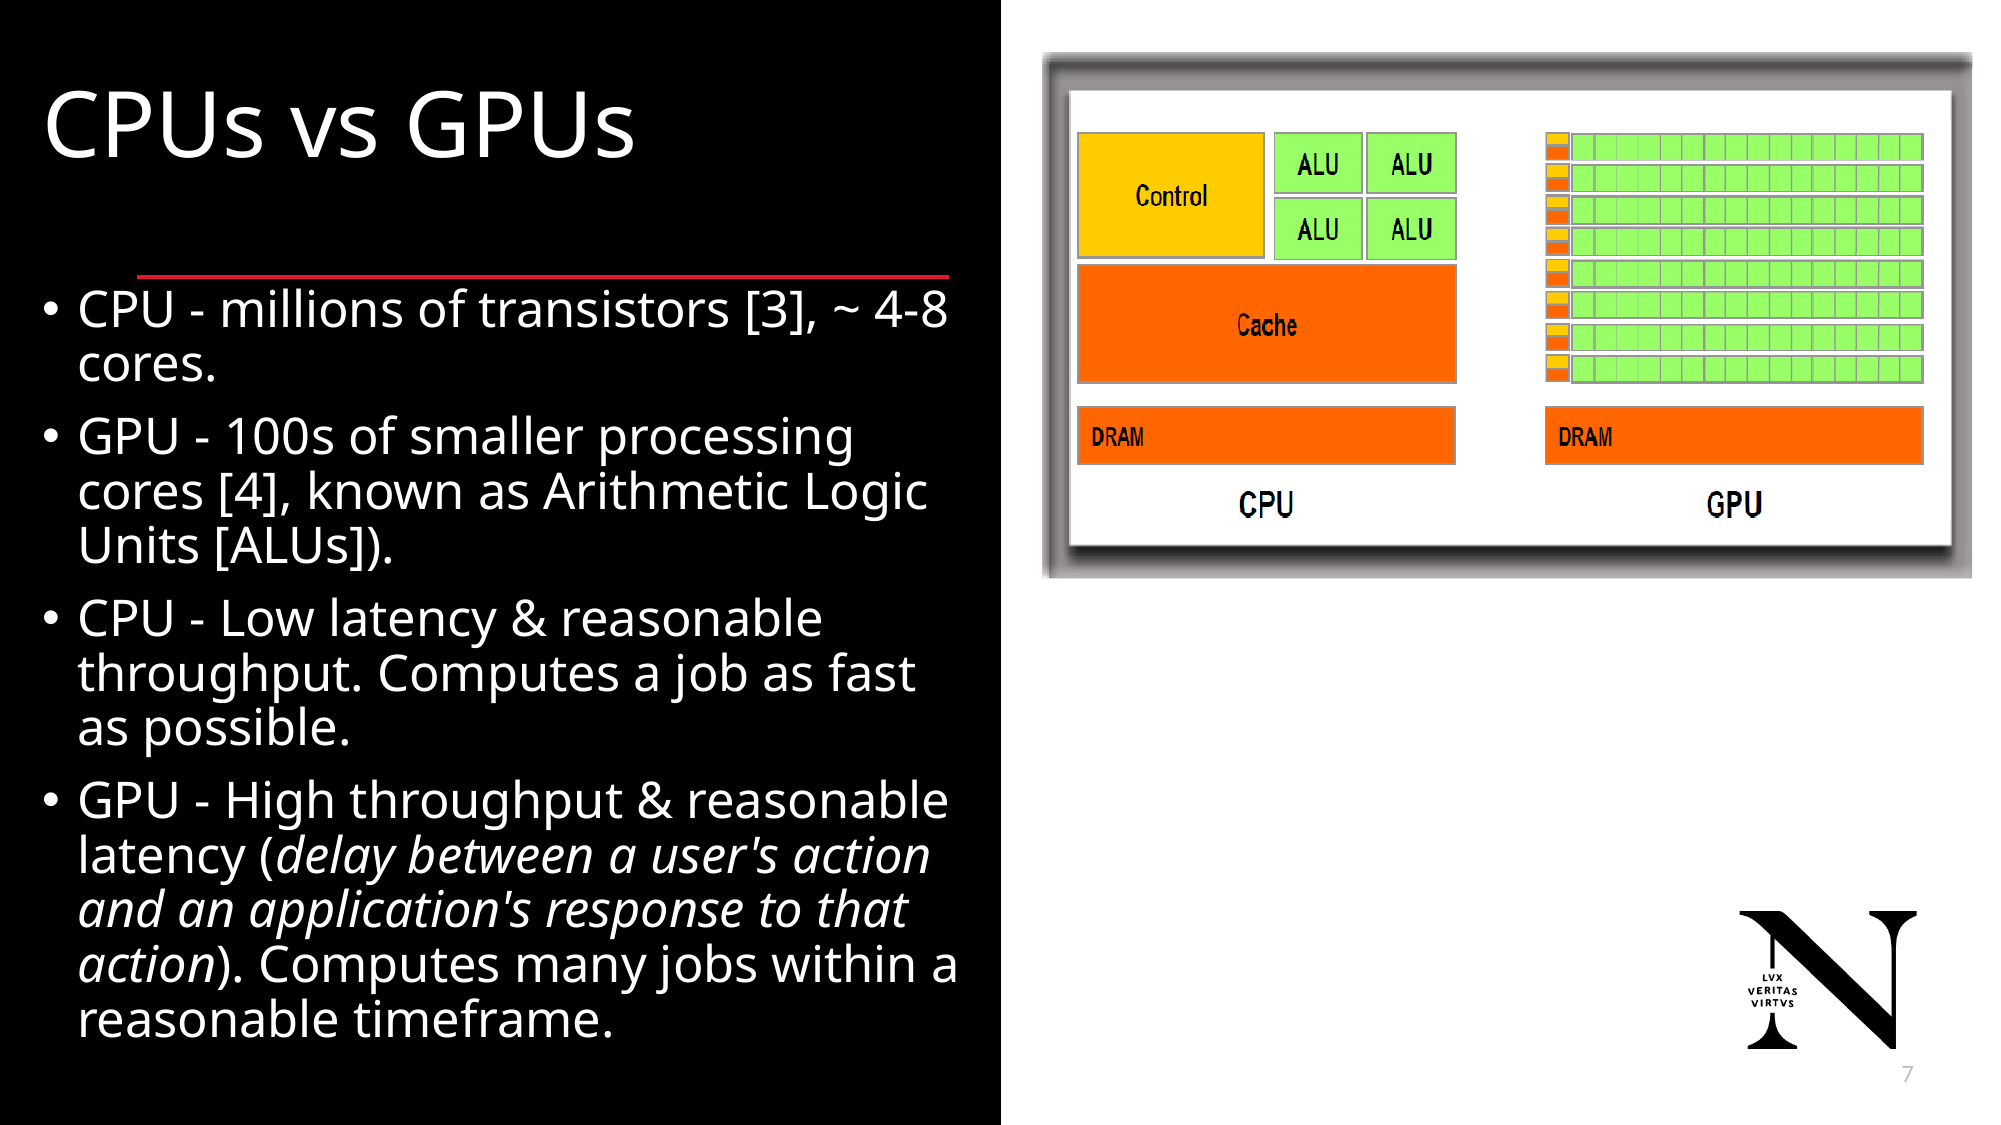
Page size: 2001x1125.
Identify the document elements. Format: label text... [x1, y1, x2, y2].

list CPU - millions of transistors [3], ~ 4-8 cores. GPU - 100s of smaller processing cores [4], known as Arithmetic Logic Units [ALUs]). CPU - Low latency & reasonable throughput. Computes a job as fast as possible. GPU - High throughput & reasonable latency (delay between a user's action and an application's response to that action). Computes many jobs within a reasonable timeframe. [27, 275, 984, 1103]
slide_number 8 [1479, 1042, 1930, 1103]
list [1042, 51, 1973, 579]
title CPUs vs GPUs [27, 19, 958, 237]
